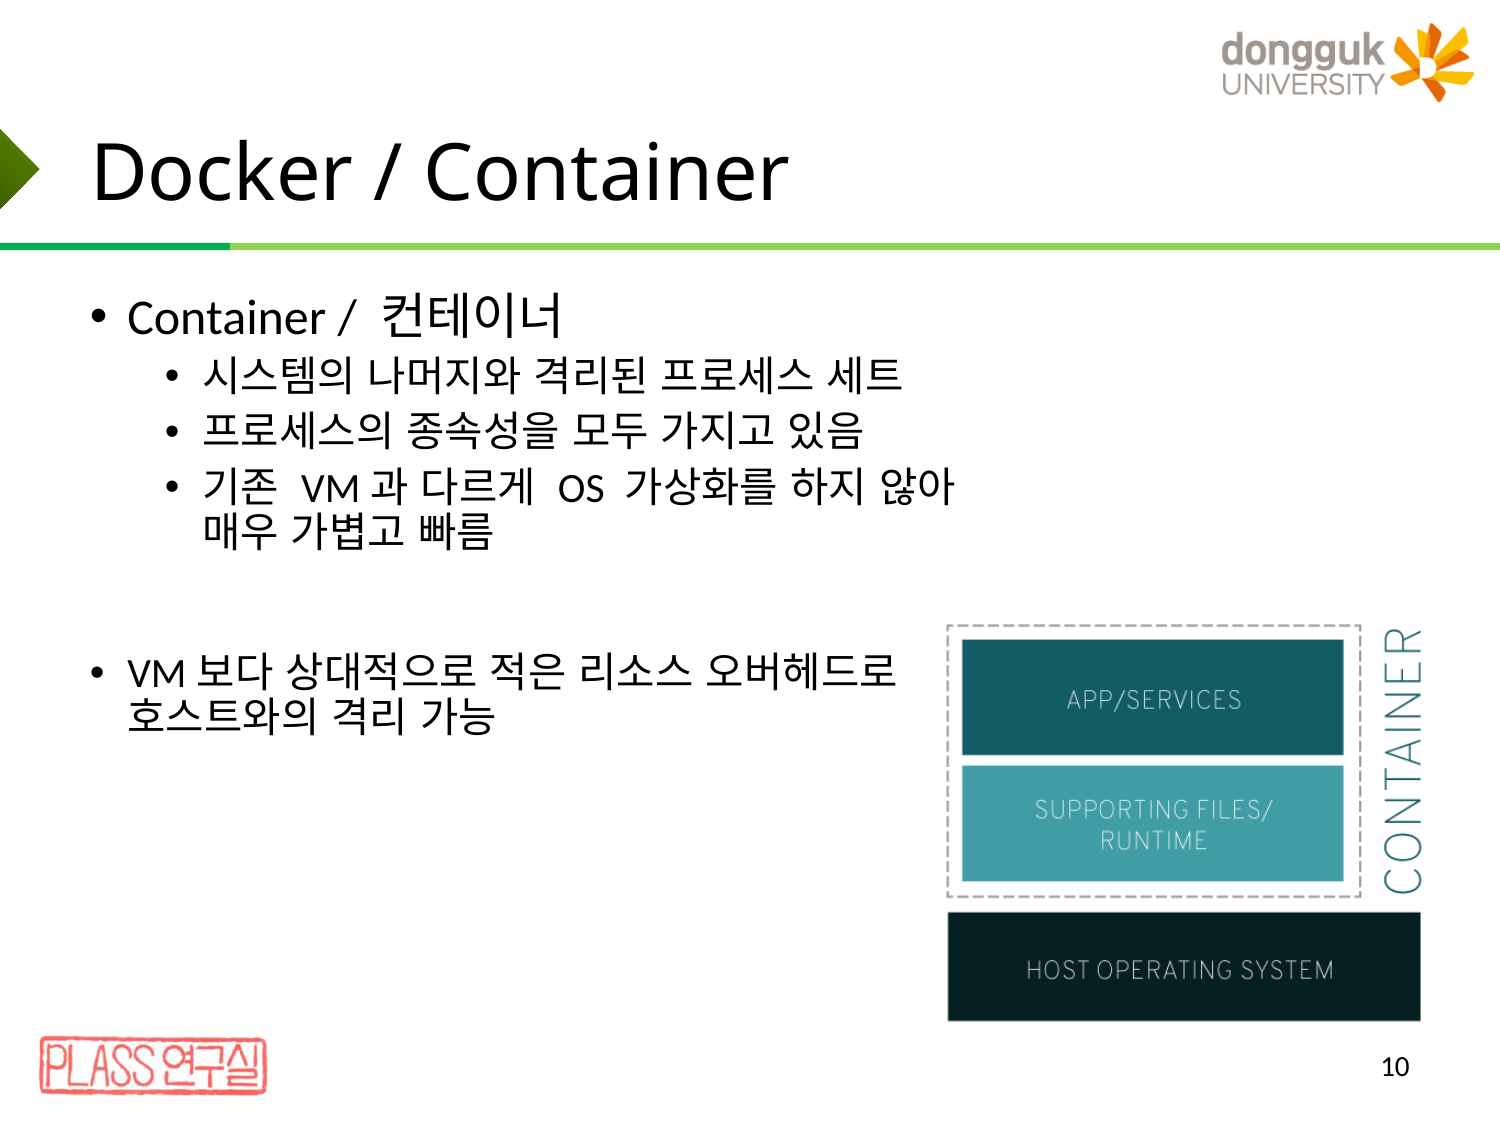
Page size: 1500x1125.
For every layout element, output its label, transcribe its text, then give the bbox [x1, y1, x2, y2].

list Container / 컨테이너 시스템의 나머지와 격리된 프로세스 세트 프로세스의 종속성을 모두 가지고 있음 기존 VM과 다르게 OS 가상화를 하지 않아 매우 가볍고 빠름 VM보다 상대적으로 적은 리소스 오버헤드로 호스트와의 격리 가능 [75, 283, 1425, 1027]
picture [0, 916, 515, 1125]
title Docker / Container [75, 124, 1369, 224]
picture [1222, 23, 1475, 103]
picture [942, 621, 1425, 1026]
slide_number 10 [1074, 1035, 1425, 1096]
